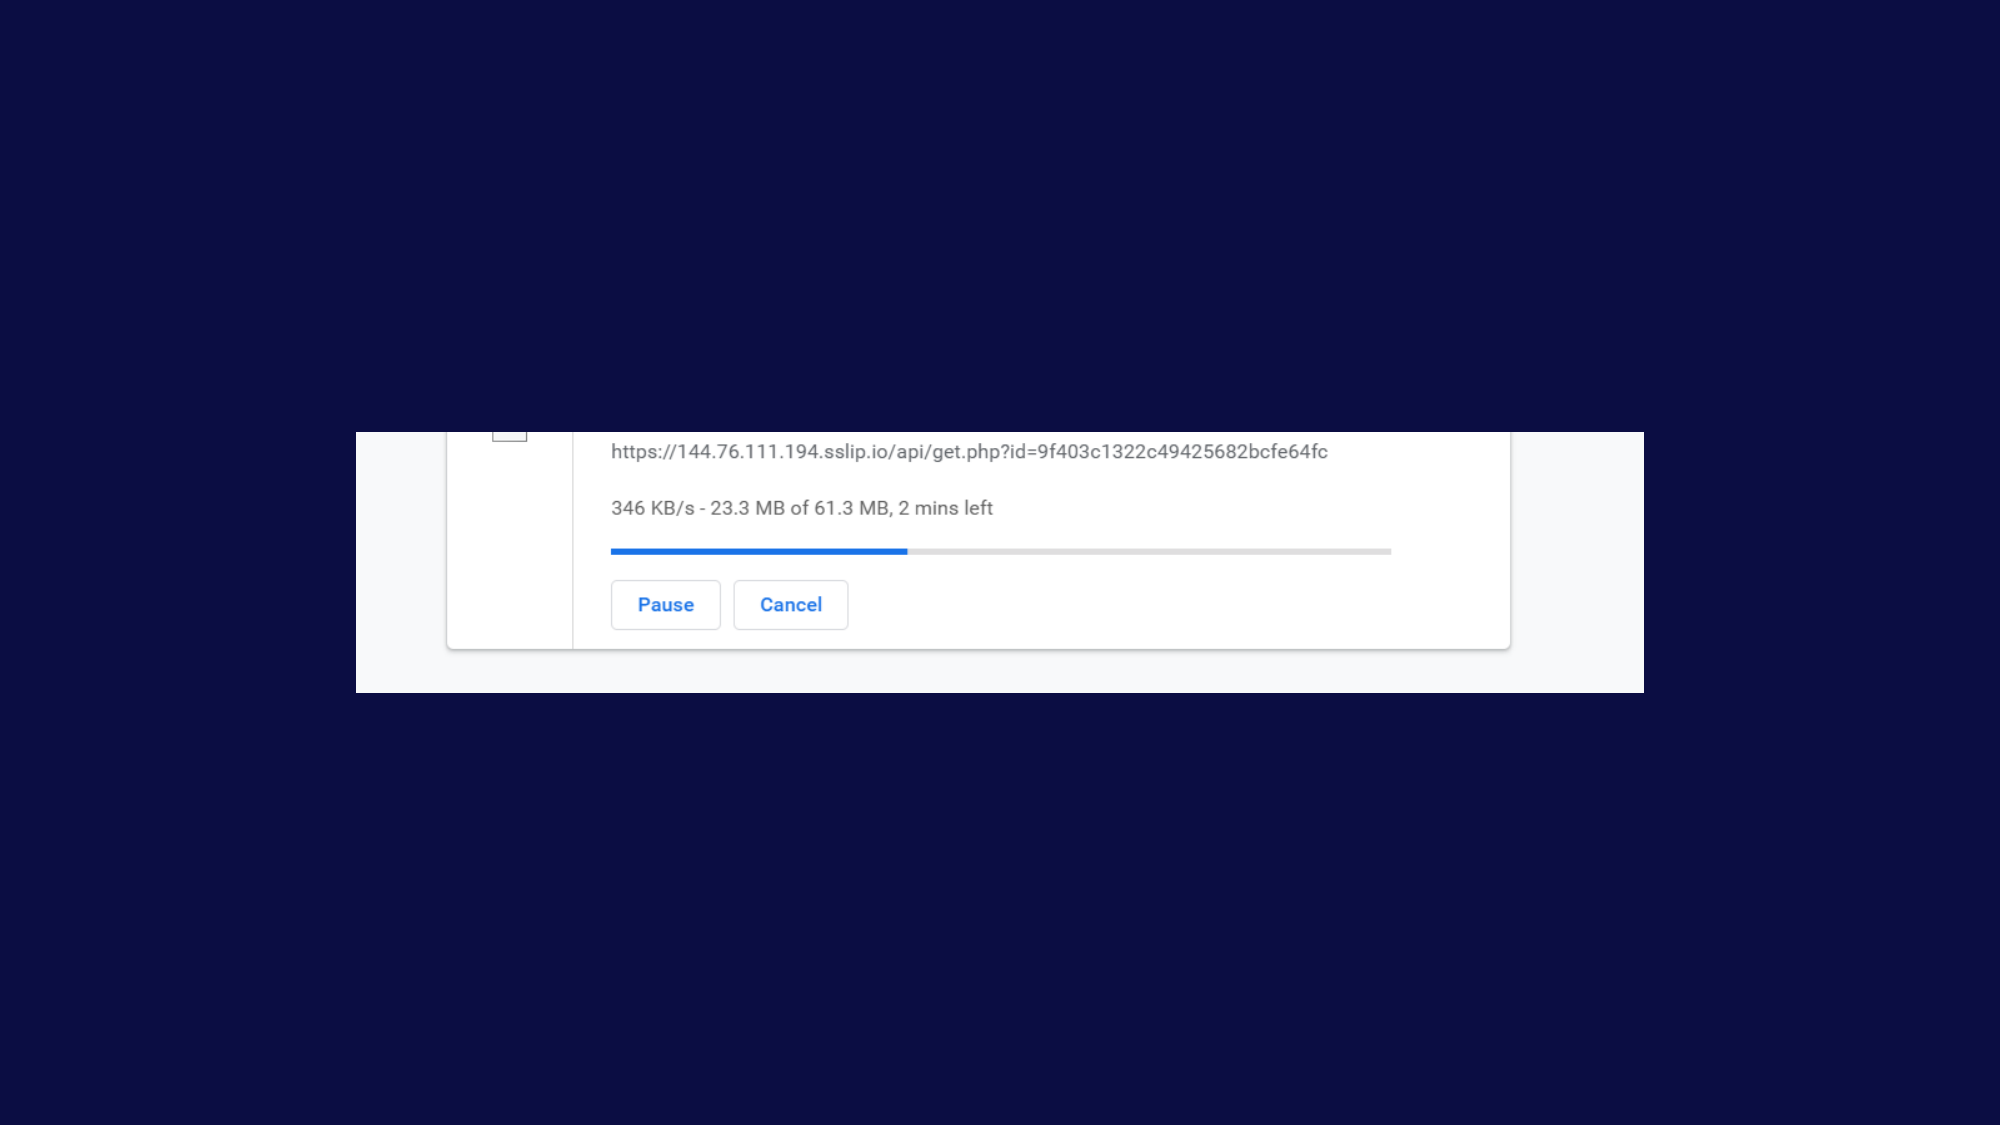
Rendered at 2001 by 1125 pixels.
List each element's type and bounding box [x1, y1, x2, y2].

picture [356, 432, 1644, 693]
